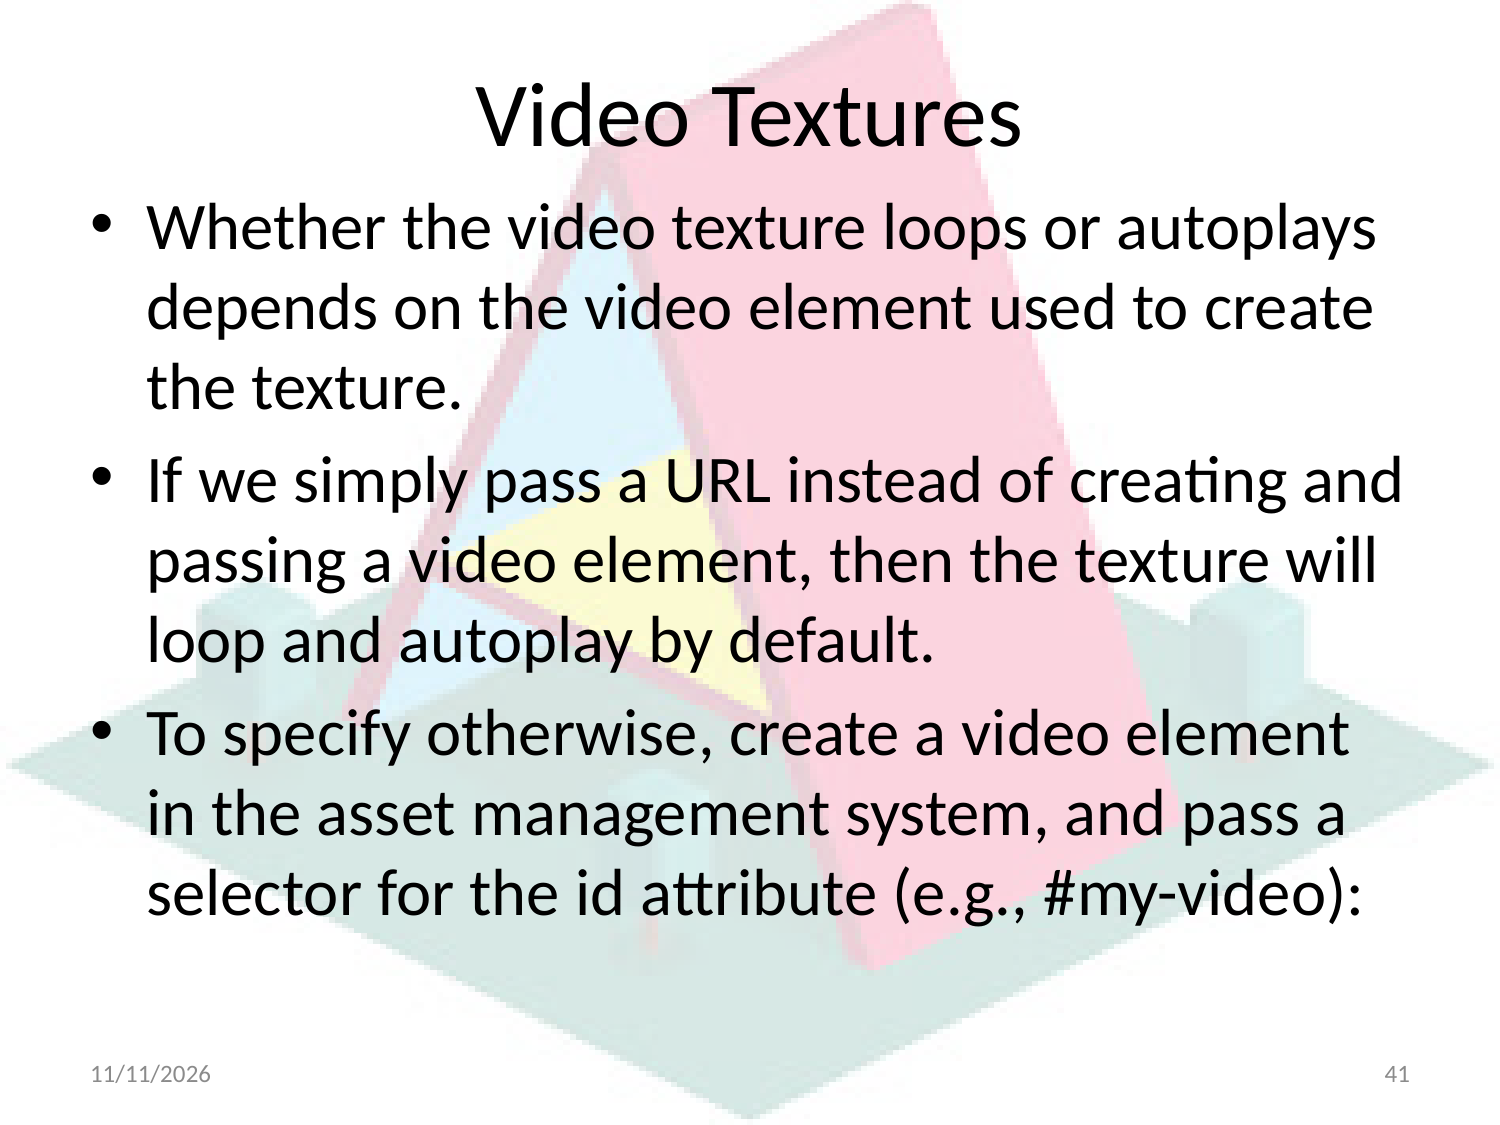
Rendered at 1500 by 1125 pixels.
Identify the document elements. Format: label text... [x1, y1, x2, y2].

title Video Textures [75, 45, 1425, 174]
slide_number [75, 1042, 425, 1103]
slide_number 41 [1074, 1042, 1425, 1103]
list Whether the video texture loops or autoplays depends on the video element used to create the texture. If we simply pass a URL instead of creating and passing a video element, then the texture will loop and autoplay by default. To specify otherwise, create a video element in the asset management system, and pass a selector for the id attribute (e.g., #my-video): [75, 174, 1425, 1005]
